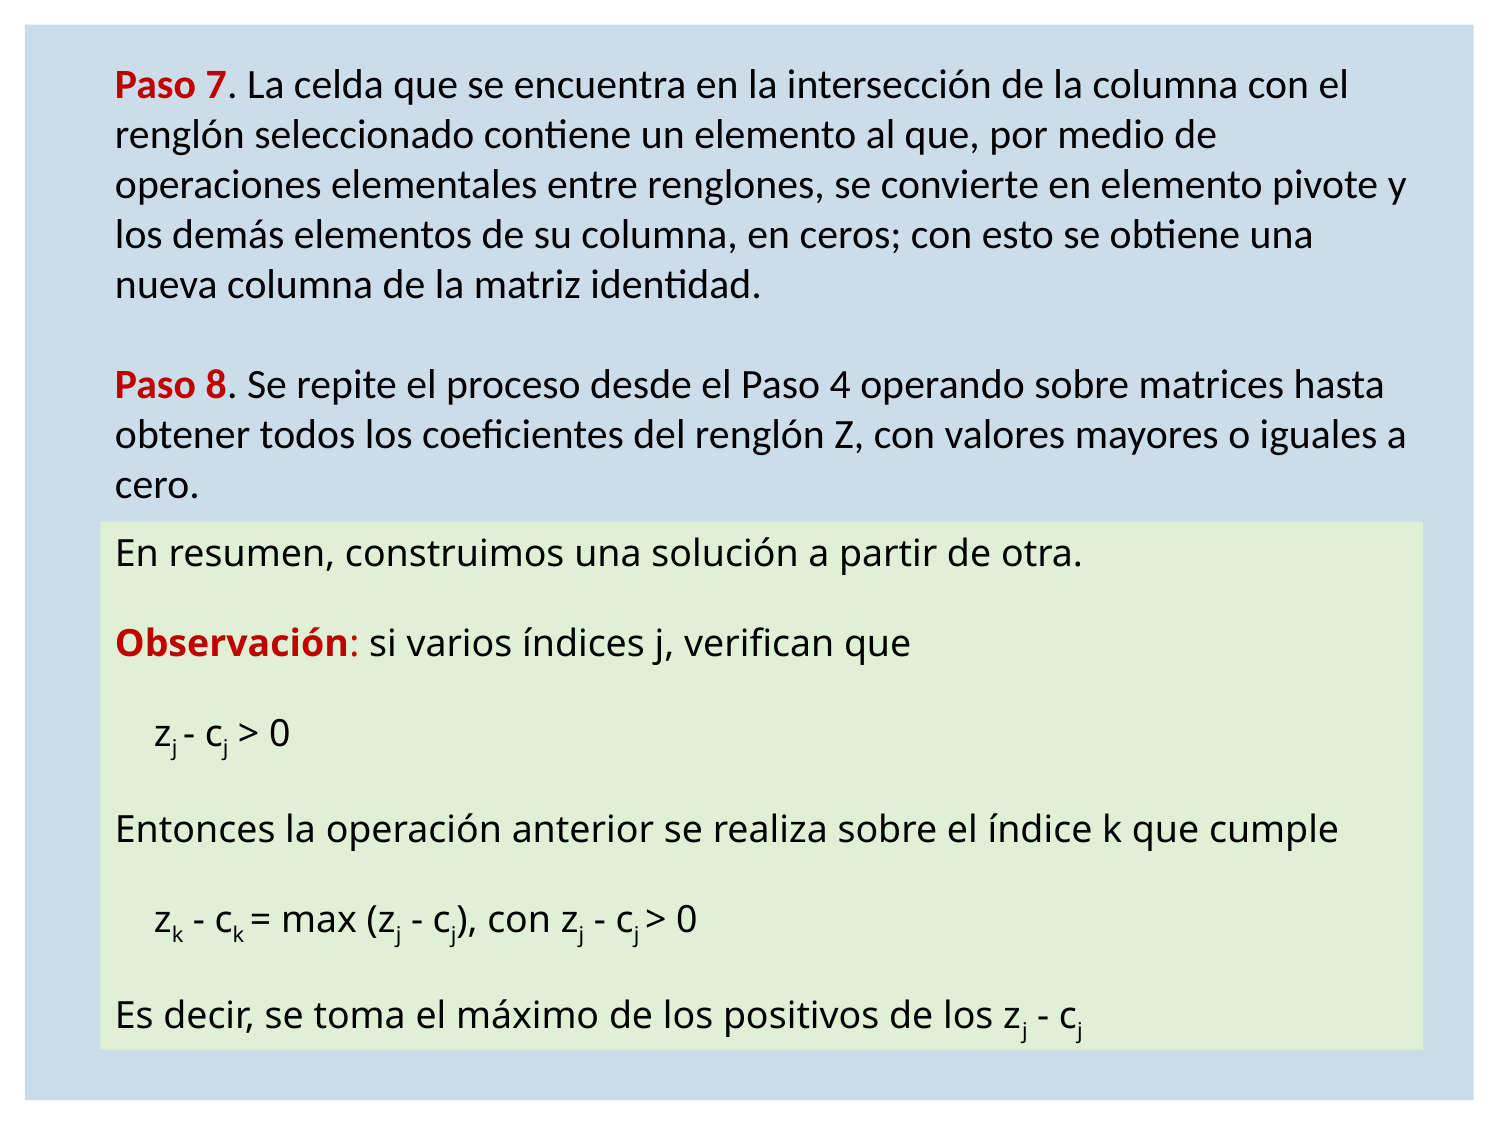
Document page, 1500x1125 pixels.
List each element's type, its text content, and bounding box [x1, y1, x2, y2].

text_box Paso 7. La celda que se encuentra en la intersección de la columna con el renglón seleccionado contiene un elemento al que, por medio de operaciones elementales entre renglones, se convierte en elemento pivote y los demás elementos de su columna, en ceros; con esto se obtiene una nueva columna de la matriz identidad. Paso 8. Se repite el proceso desde el Paso 4 operando sobre matrices hasta obtener todos los coeficientes del renglón Z, con valores mayores o iguales a cero. [100, 49, 1424, 515]
text_box En resumen, construimos una solución a partir de otra. Observación: si varios índices j, verifican que zj - cj > 0 Entonces la operación anterior se realiza sobre el índice k que cumple zk - ck = max (zj - cj), con zj - cj > 0 Es decir, se toma el máximo de los positivos de los zj - cj [100, 521, 1424, 1050]
